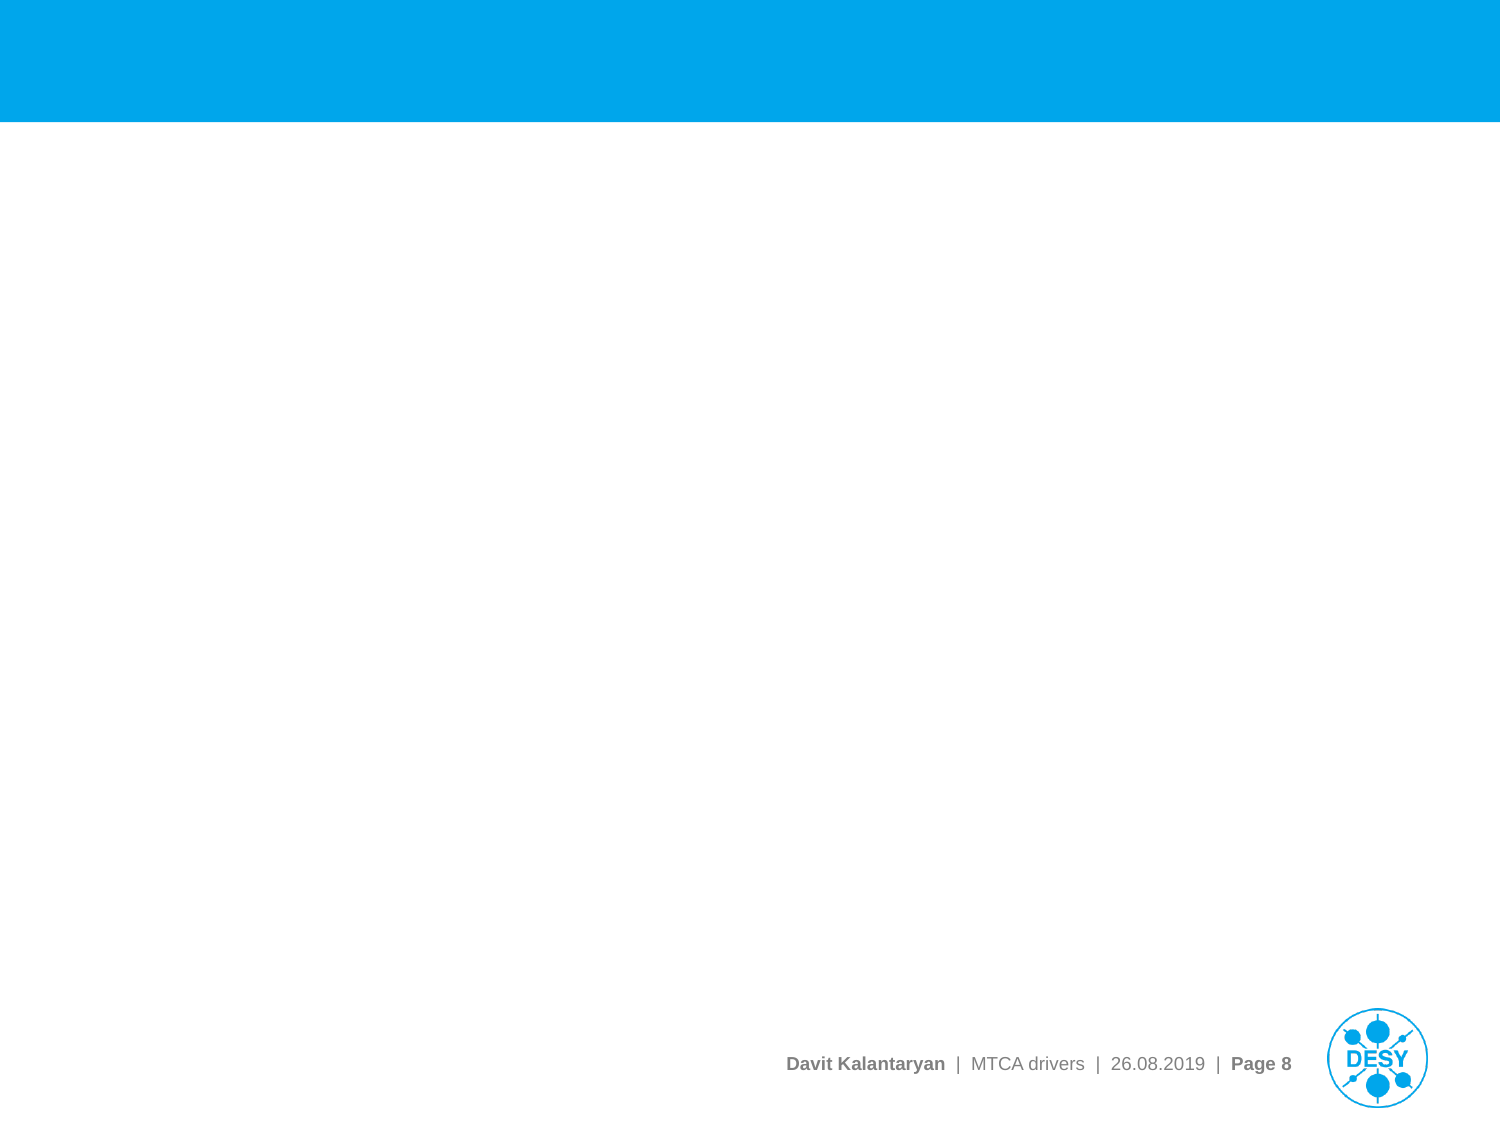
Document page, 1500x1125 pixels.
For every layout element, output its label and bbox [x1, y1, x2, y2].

picture [1327, 1068, 1365, 1108]
picture [1387, 1008, 1428, 1046]
picture [1327, 1008, 1368, 1049]
picture [1391, 1071, 1428, 1108]
picture [1330, 1011, 1426, 1106]
